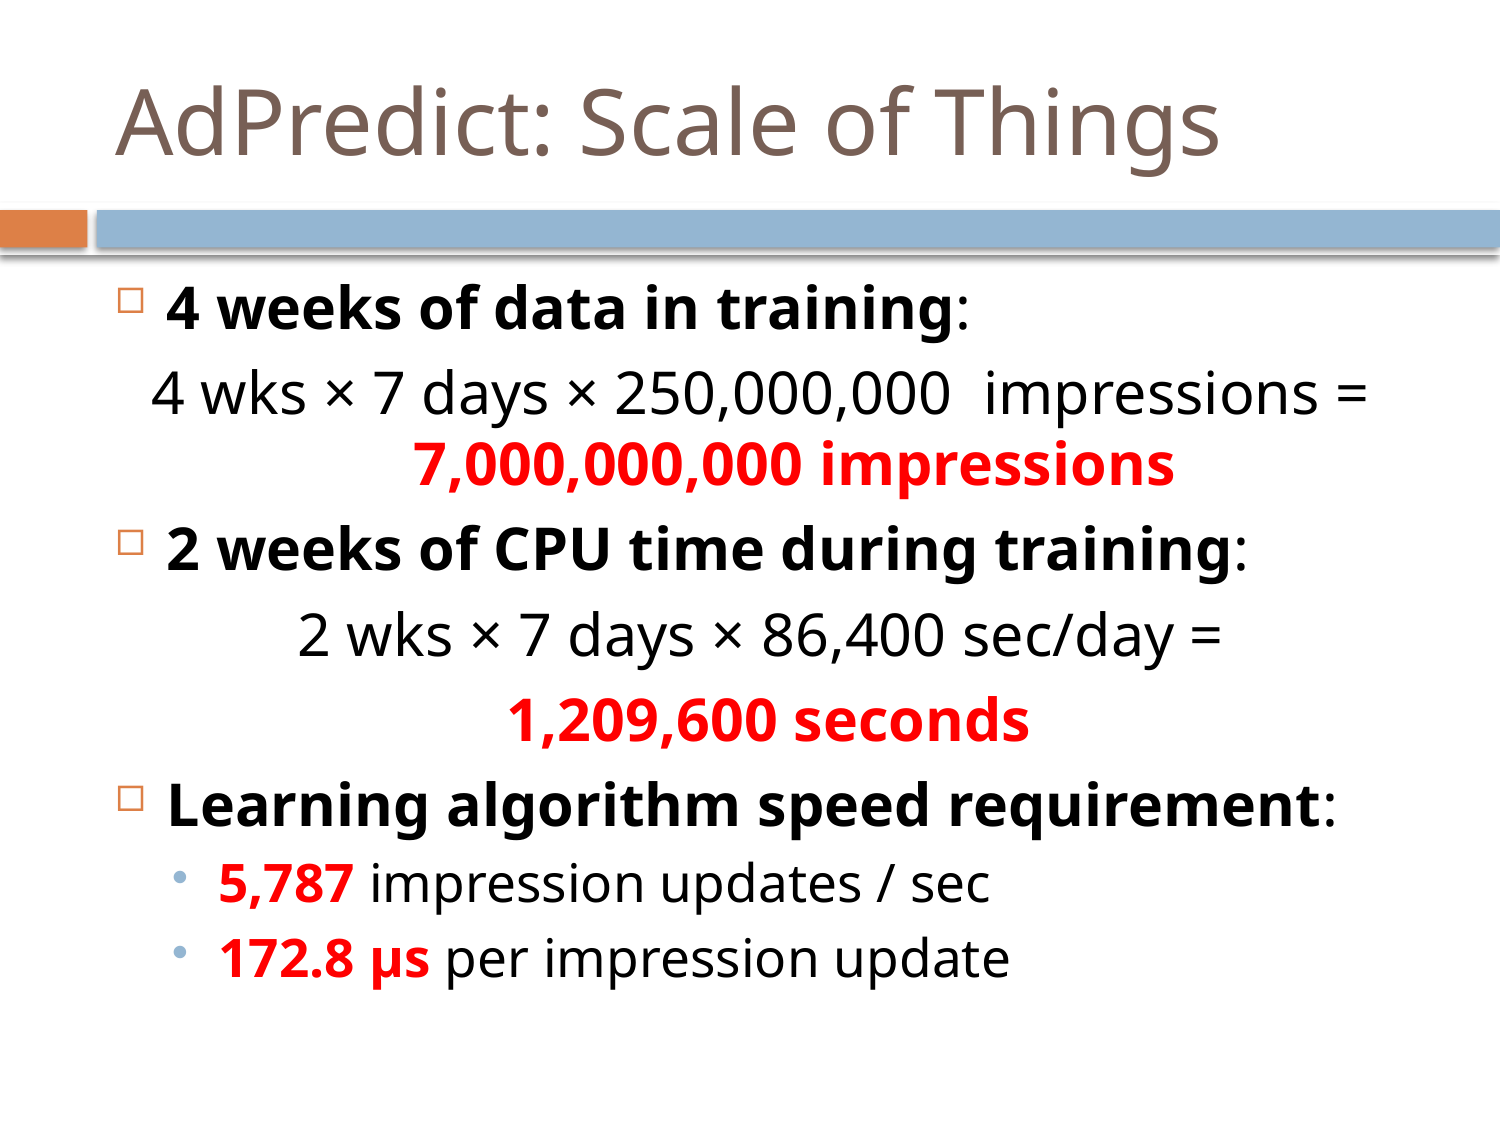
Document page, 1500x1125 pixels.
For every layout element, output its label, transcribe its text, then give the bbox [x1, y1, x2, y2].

list 4 weeks of data in training: 4 wks × 7 days × 250,000,000 impressions = 7,000,000,000 impressions 2 weeks of CPU time during training: 2 wks × 7 days × 86,400 sec/day = 1,209,600 seconds Learning algorithm speed requirement: 5,787 impression updates / sec 172.8 μs per impression update [100, 262, 1438, 1000]
title AdPredict: Scale of Things [100, 37, 1438, 200]
